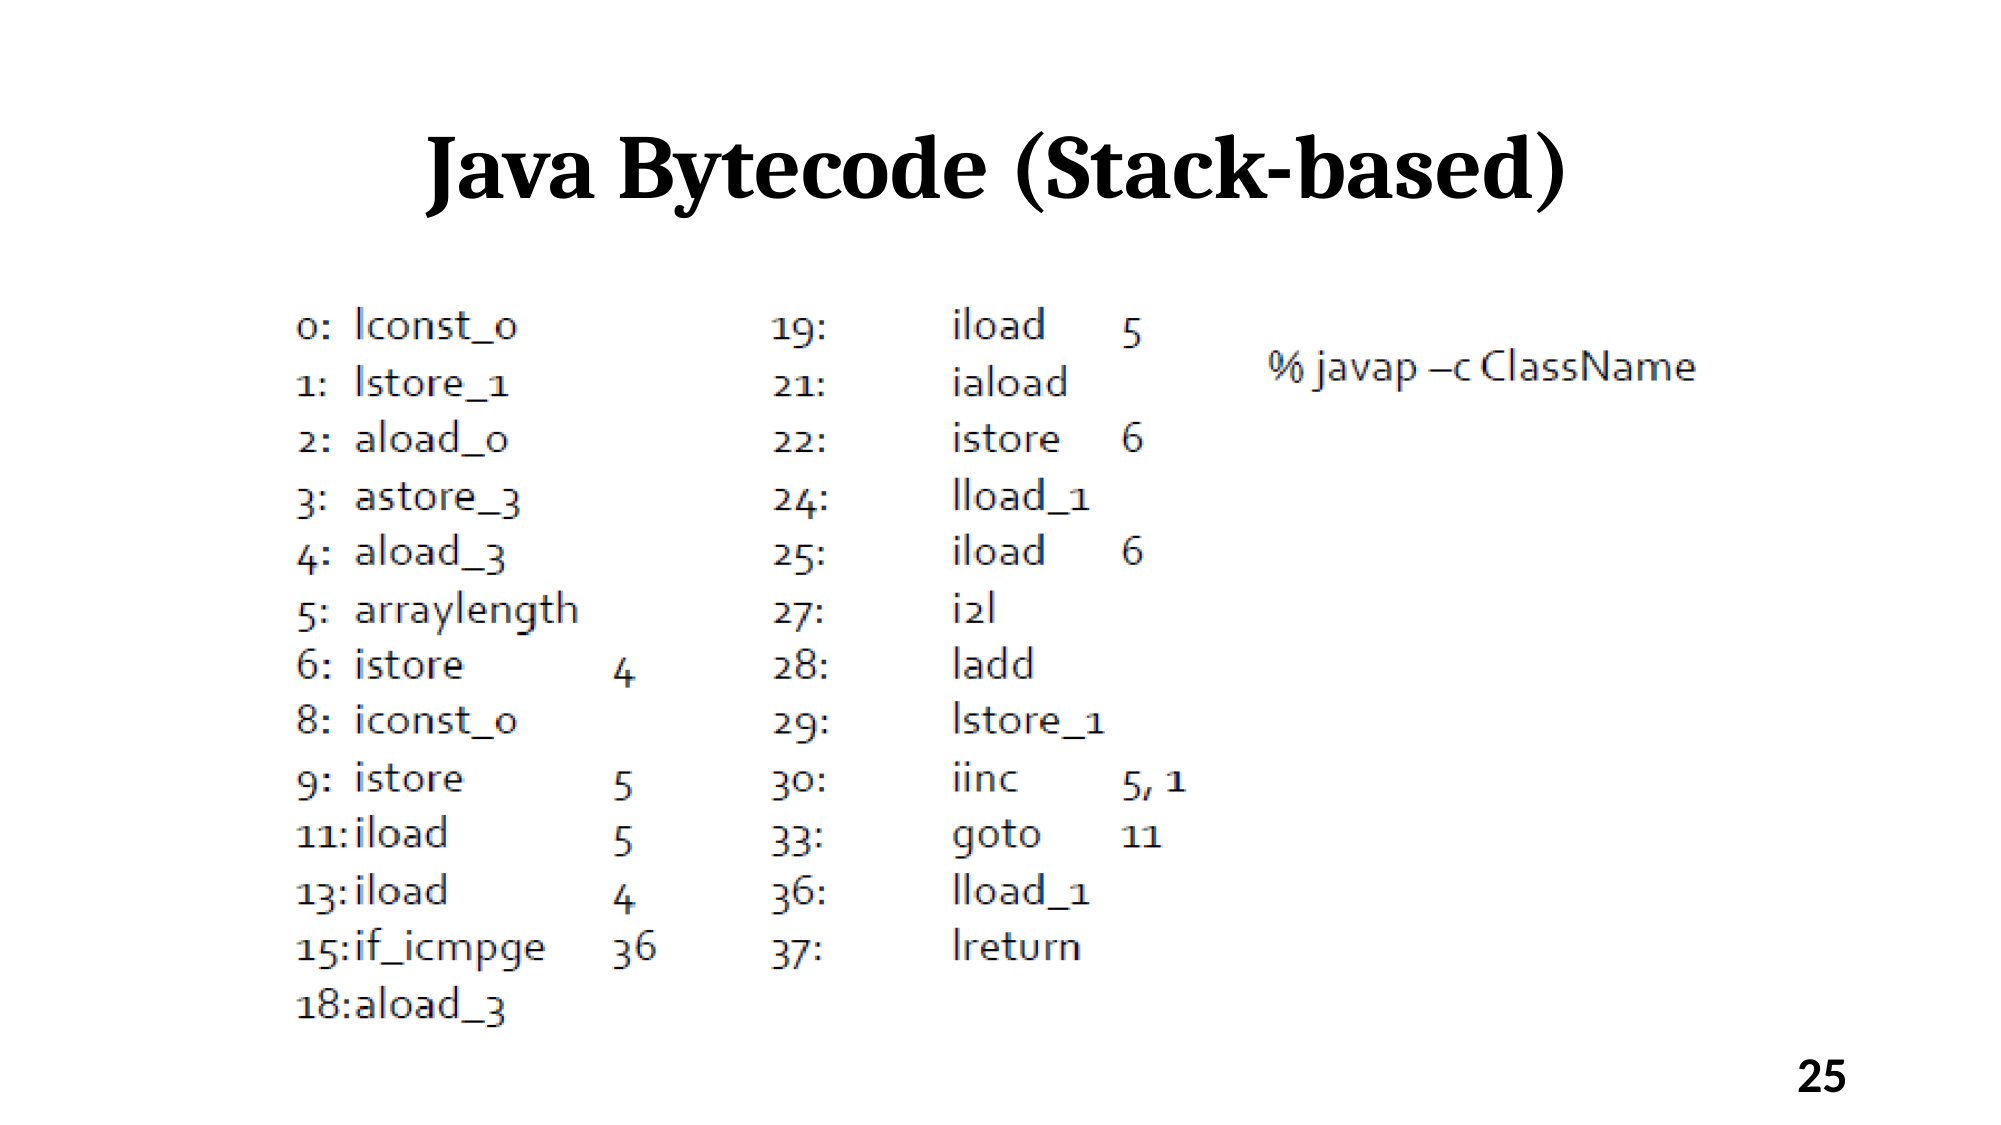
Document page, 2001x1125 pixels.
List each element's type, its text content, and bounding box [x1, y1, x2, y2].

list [242, 279, 1775, 1092]
title Java Bytecode (Stack-based) [137, 59, 1863, 278]
slide_number ‹#› [1412, 1042, 1863, 1103]
